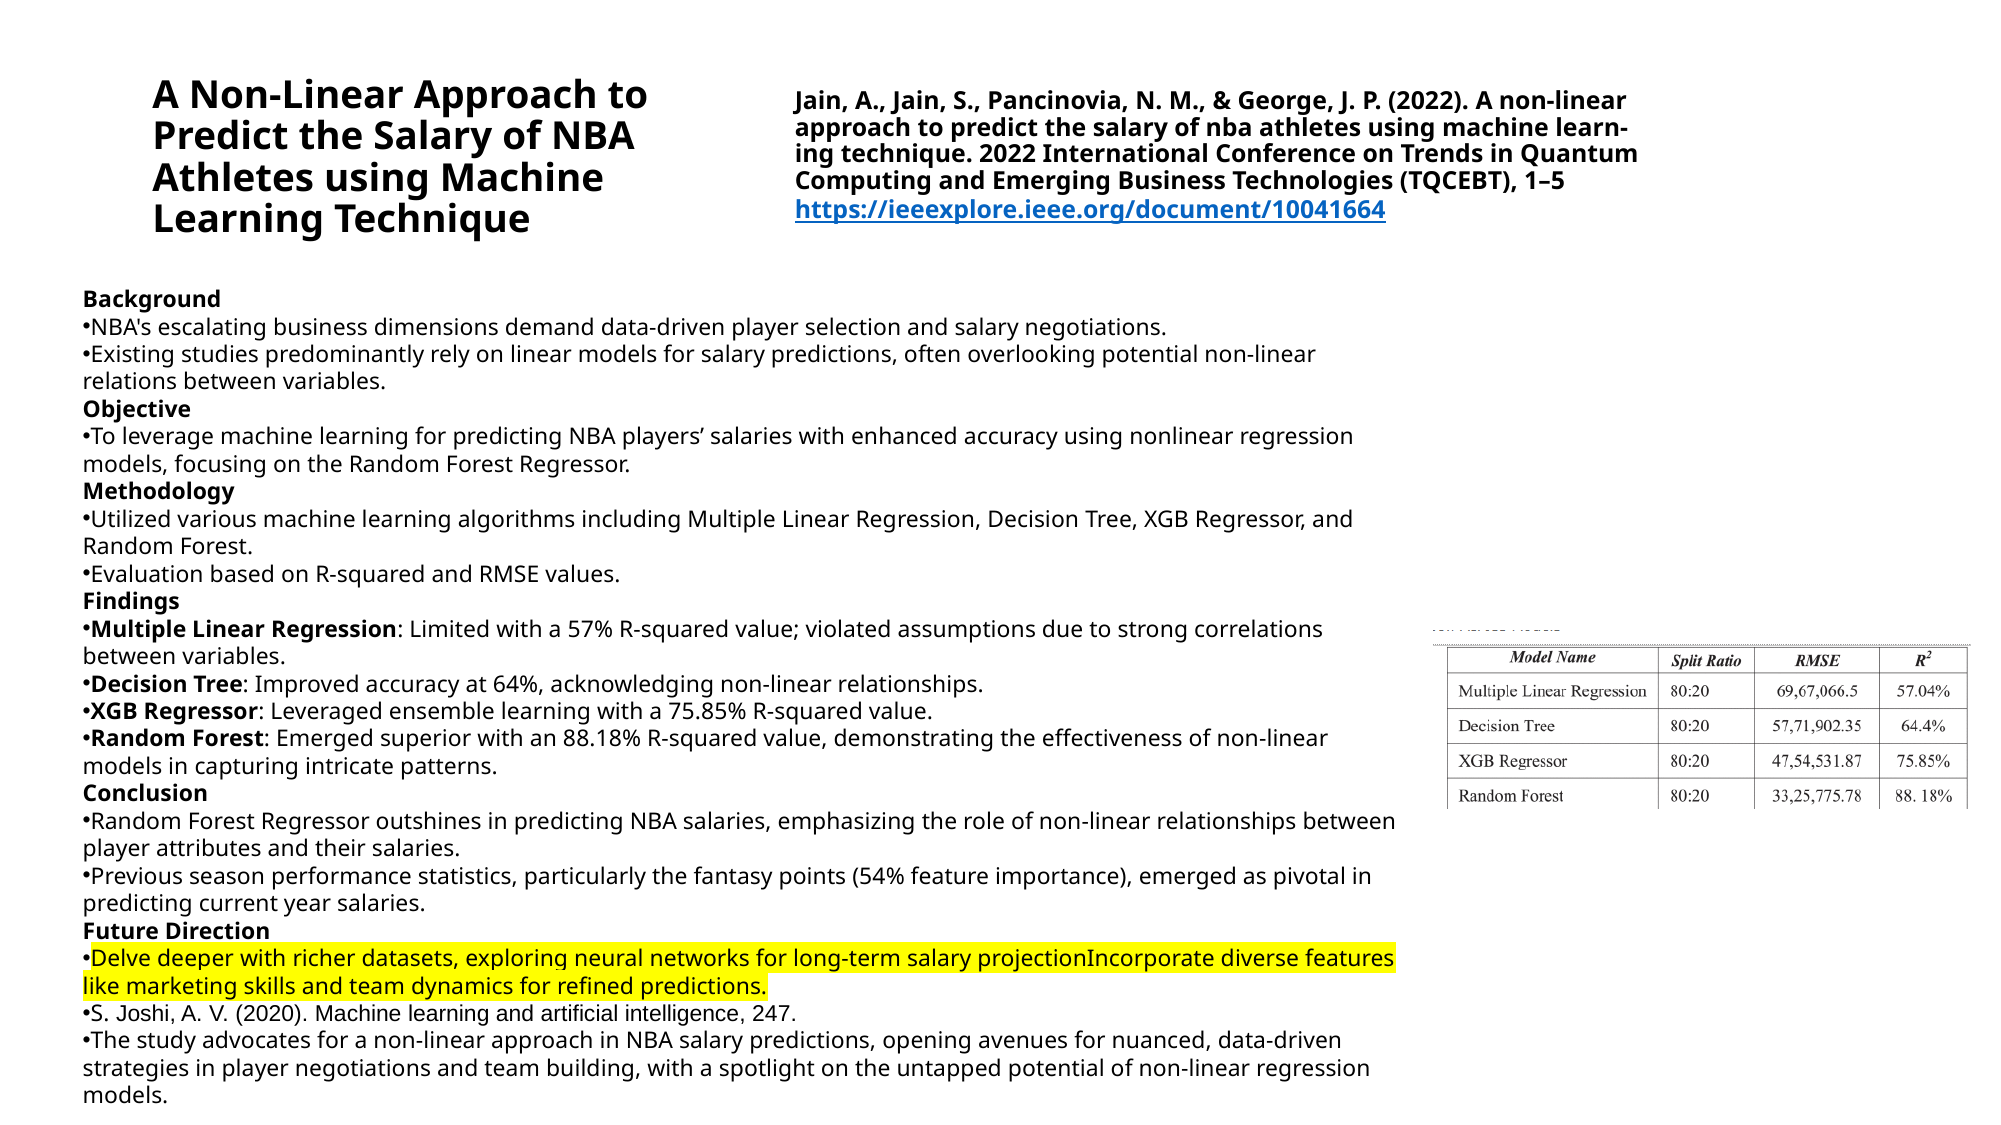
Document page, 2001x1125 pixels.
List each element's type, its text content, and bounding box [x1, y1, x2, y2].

title A Non-Linear Approach to Predict the Salary of NBA Athletes using Machine Learning Technique [137, 59, 666, 277]
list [1433, 630, 1971, 809]
text_box Background NBA's escalating business dimensions demand data-driven player selection and salary negotiations. Existing studies predominantly rely on linear models for salary predictions, often overlooking potential non-linear relations between variables. Objective To leverage machine learning for predicting NBA players’ salaries with enhanced accuracy using nonlinear regression models, focusing on the Random Forest Regressor. Methodology Utilized various machine learning algorithms including Multiple Linear Regression, Decision Tree, XGB Regressor, and Random Forest. Evaluation based on R-squared and RMSE values. Findings Multiple Linear Regression: Limited with a 57% R-squared value; violated assumptions due to strong correlations between variables. Decision Tree: Improved accuracy at 64%, acknowledging non-linear relationships. XGB Regressor: Leveraged ensemble learning with a 75.85% R-squared value. Random Forest: Emerged superior with an 88.18% R-squared value, demonstrating the effectiveness of non-linear models in capturing intricate patterns. Conclusion Random Forest Regressor outshines in predicting NBA salaries, emphasizing the role of non-linear relationships between player attributes and their salaries. Previous season performance statistics, particularly the fantasy points (54% feature importance), emerged as pivotal in predicting current year salaries. Future Direction Delve deeper with richer datasets, exploring neural networks for long-term salary projectionIncorporate diverse features like marketing skills and team dynamics for refined predictions. S. Joshi, A. V. (2020). Machine learning and artificial intelligence, 247. The study advocates for a non-linear approach in NBA salary predictions, opening avenues for nuanced, data-driven strategies in player negotiations and team building, with a spotlight on the untapped potential of non-linear regression models. [67, 277, 1414, 1116]
text_box Jain, A., Jain, S., Pancinovia, N. M., & George, J. P. (2022). A non-linear approach to predict the salary of nba athletes using machine learn- ing technique. 2022 International Conference on Trends in Quantum Computing and Emerging Business Technologies (TQCEBT), 1–5 https://ieeexplore.ieee.org/document/10041664 [779, 59, 1703, 278]
